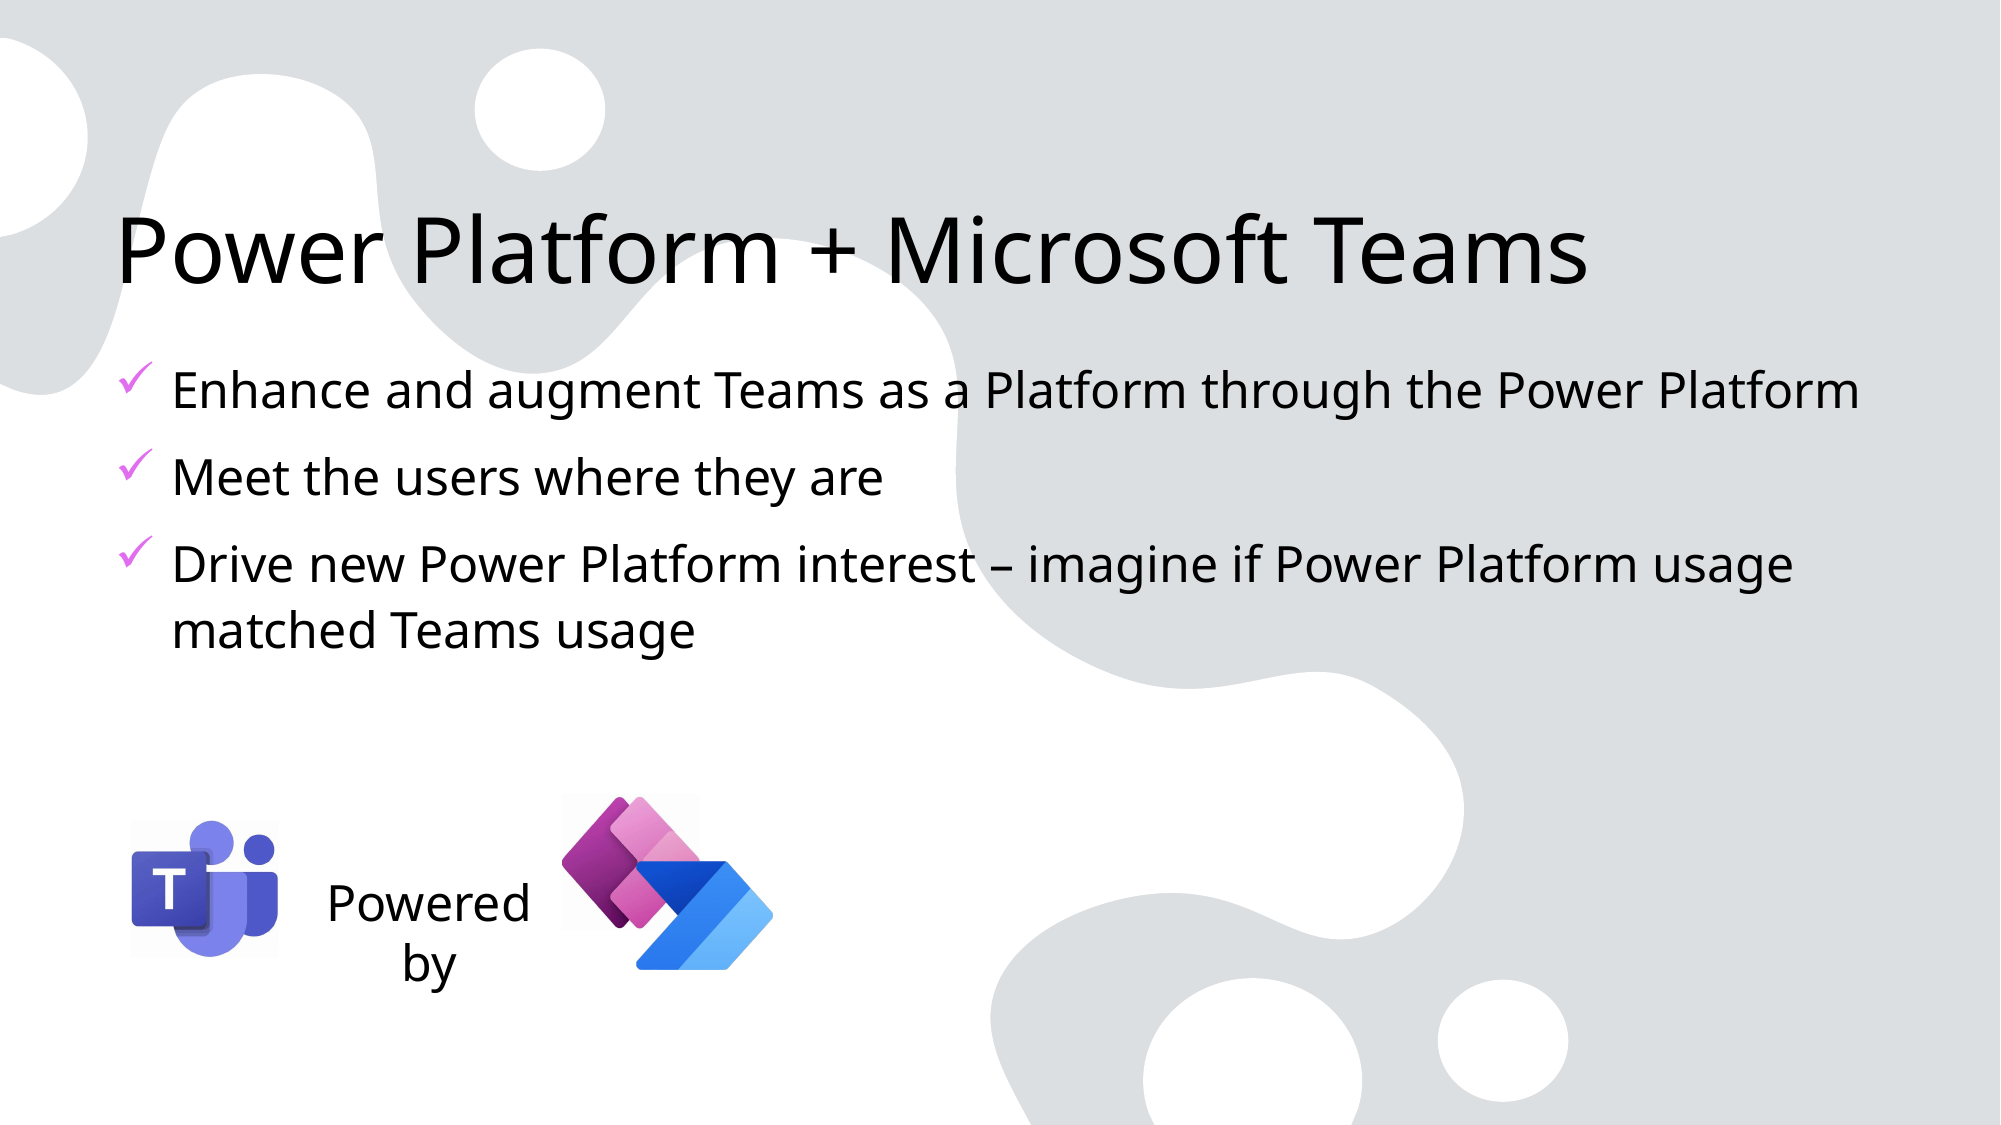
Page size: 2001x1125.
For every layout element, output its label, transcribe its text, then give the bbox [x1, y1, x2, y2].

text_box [131, 794, 773, 984]
list Enhance and augment Teams as a Platform through the Power Platform Meet the users where they are Drive new Power Platform interest – imagine if Power Platform usage matched Teams usage [99, 345, 1900, 1008]
title Power Platform + Microsoft Teams [99, 91, 1900, 309]
